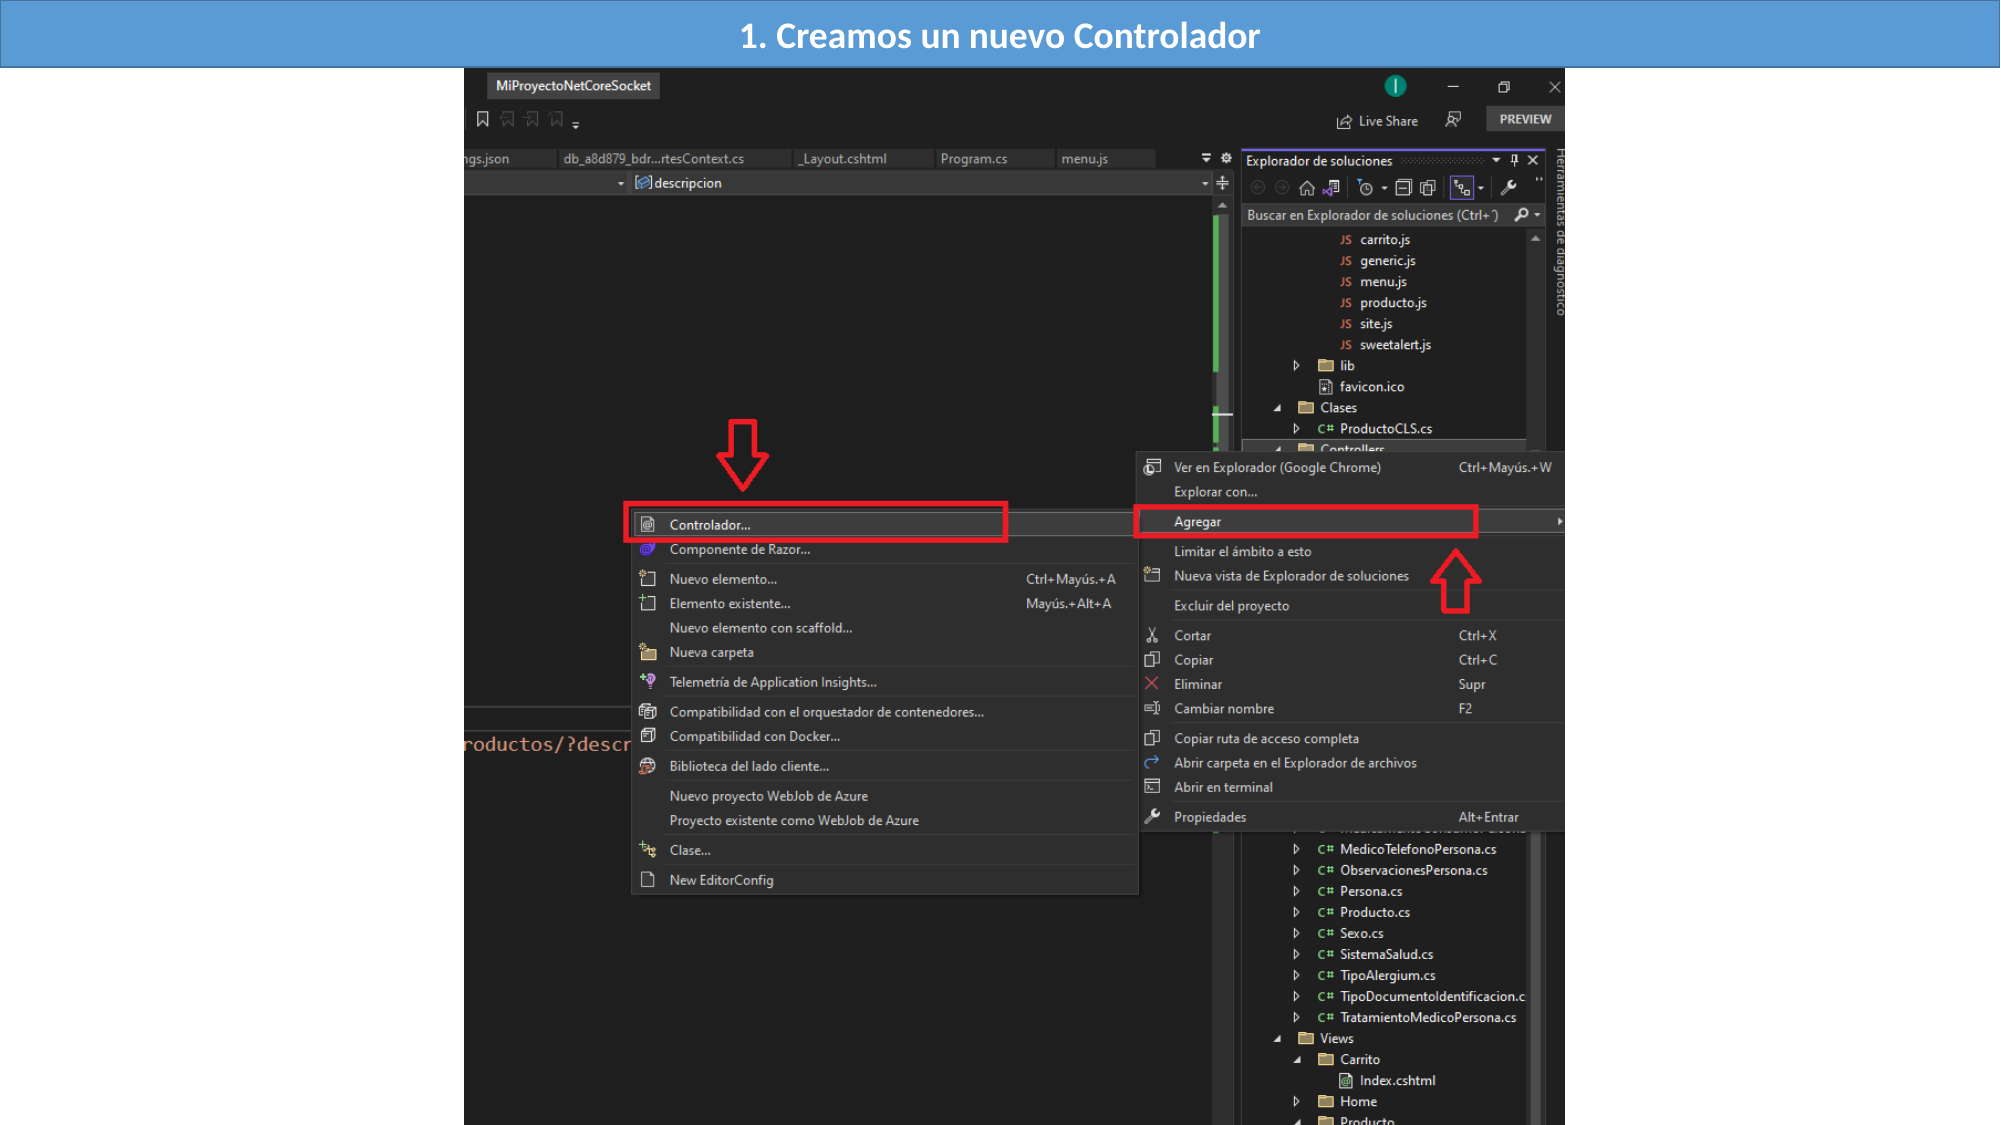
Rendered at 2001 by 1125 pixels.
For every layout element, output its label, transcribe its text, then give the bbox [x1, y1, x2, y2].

text_box 1. Creamos un nuevo Controlador [0, 0, 2000, 68]
picture [464, 66, 1565, 1125]
